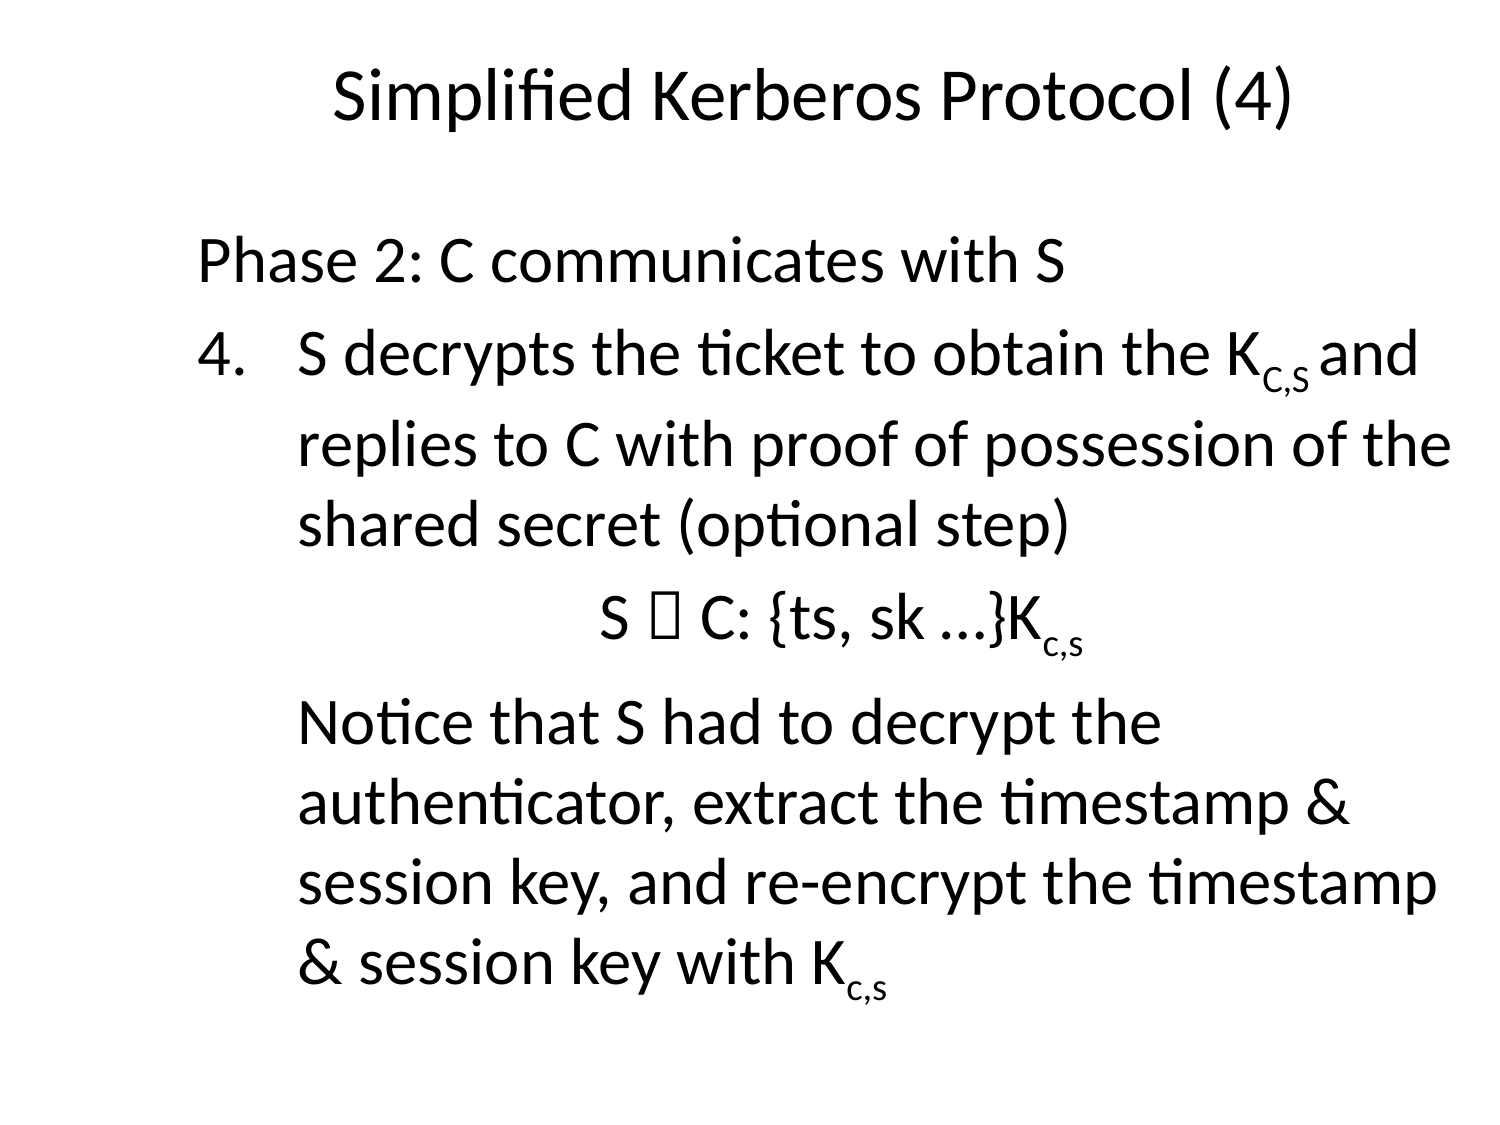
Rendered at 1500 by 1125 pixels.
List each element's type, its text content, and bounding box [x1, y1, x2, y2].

list Phase 2: C communicates with S S decrypts the ticket to obtain the KC,S and replies to C with proof of possession of the shared secret (optional step) S  C: {ts, sk …}Kc,s Notice that S had to decrypt the authenticator, extract the timestamp & session key, and re-encrypt the timestamp & session key with Kc,s [183, 208, 1500, 1014]
title Simplified Kerberos Protocol (4) [183, 37, 1446, 143]
